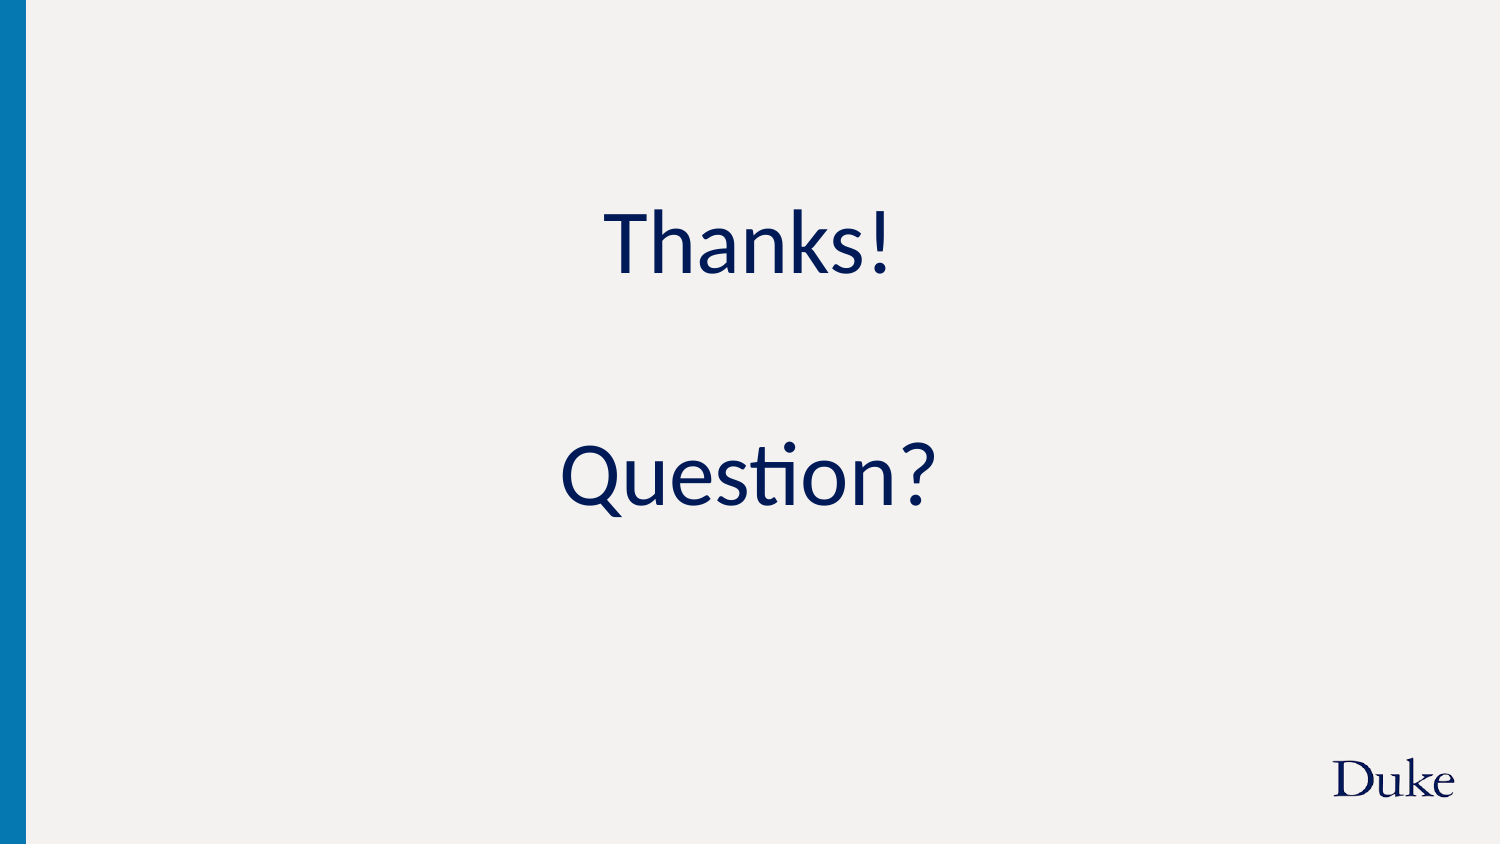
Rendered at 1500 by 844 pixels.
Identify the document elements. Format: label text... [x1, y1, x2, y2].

picture [26, 0, 1500, 844]
list Thanks! Question? [51, 189, 1449, 750]
